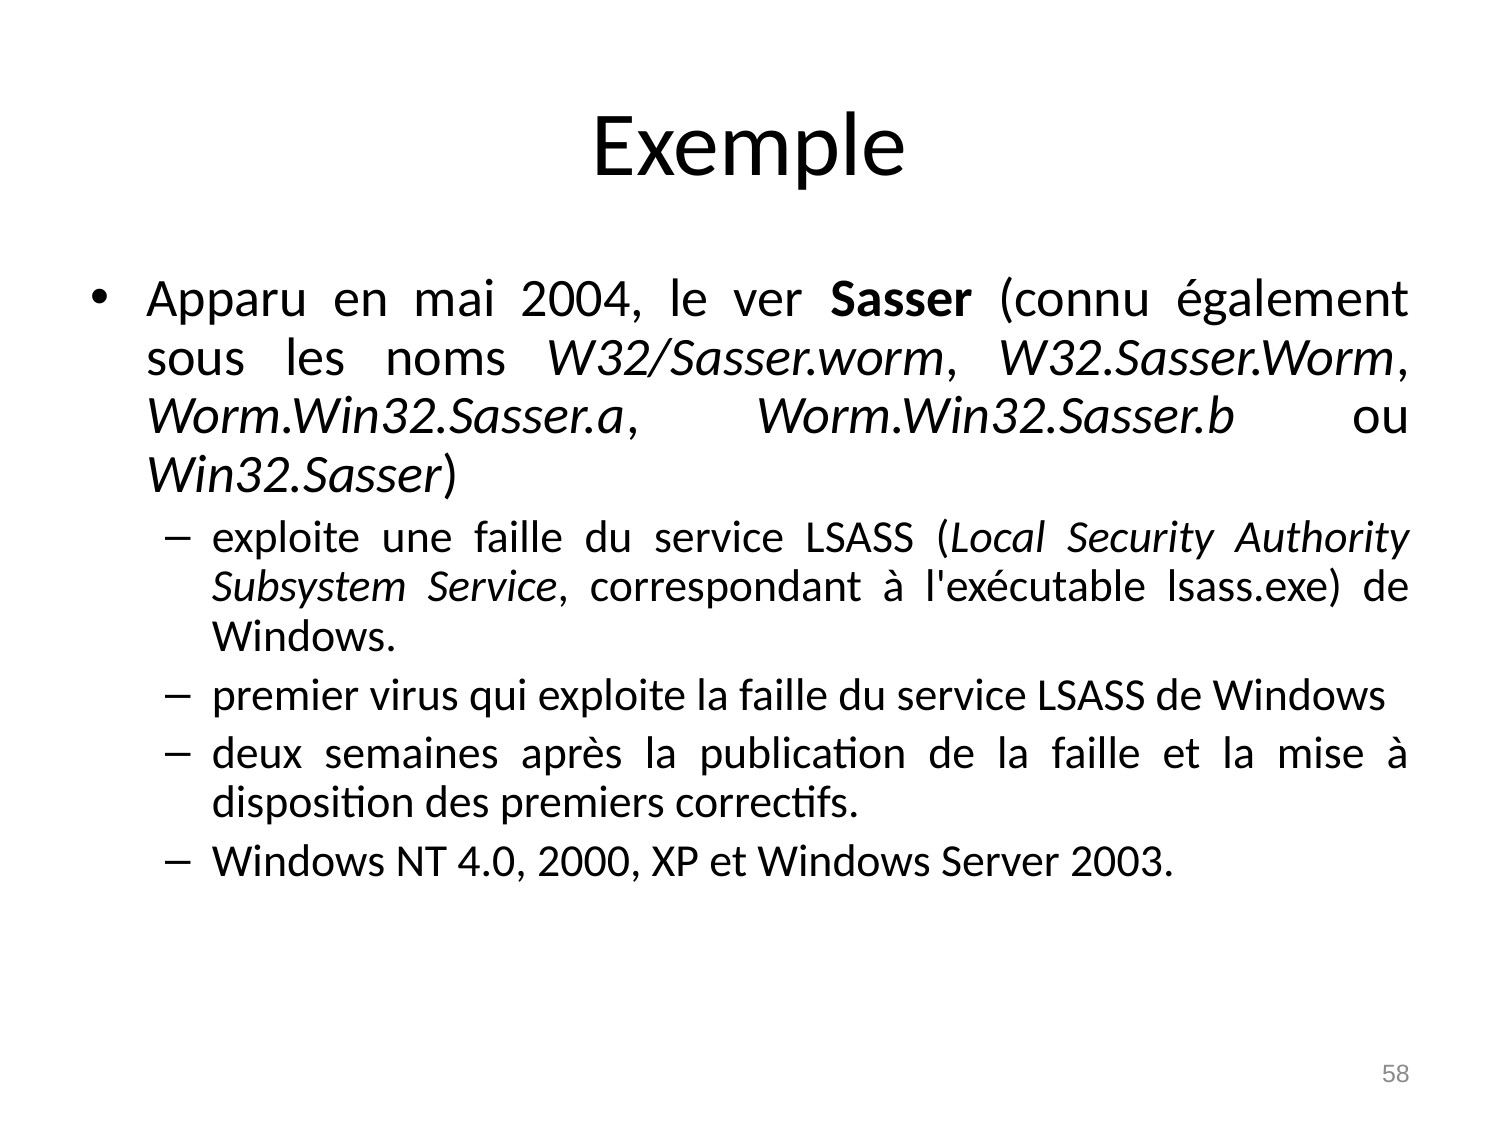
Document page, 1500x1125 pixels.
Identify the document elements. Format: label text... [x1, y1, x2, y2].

list Apparu en mai 2004, le ver Sasser (connu également sous les noms W32/Sasser.worm, W32.Sasser.Worm, Worm.Win32.Sasser.a, Worm.Win32.Sasser.b ou Win32.Sasser) exploite une faille du service LSASS (Local Security Authority Subsystem Service, correspondant à l'exécutable lsass.exe) de Windows. premier virus qui exploite la faille du service LSASS de Windows deux semaines après la publication de la faille et la mise à disposition des premiers correctifs. Windows NT 4.0, 2000, XP et Windows Server 2003. [75, 262, 1425, 1005]
slide_number 58 [1074, 1042, 1425, 1103]
title Exemple [75, 45, 1425, 233]
